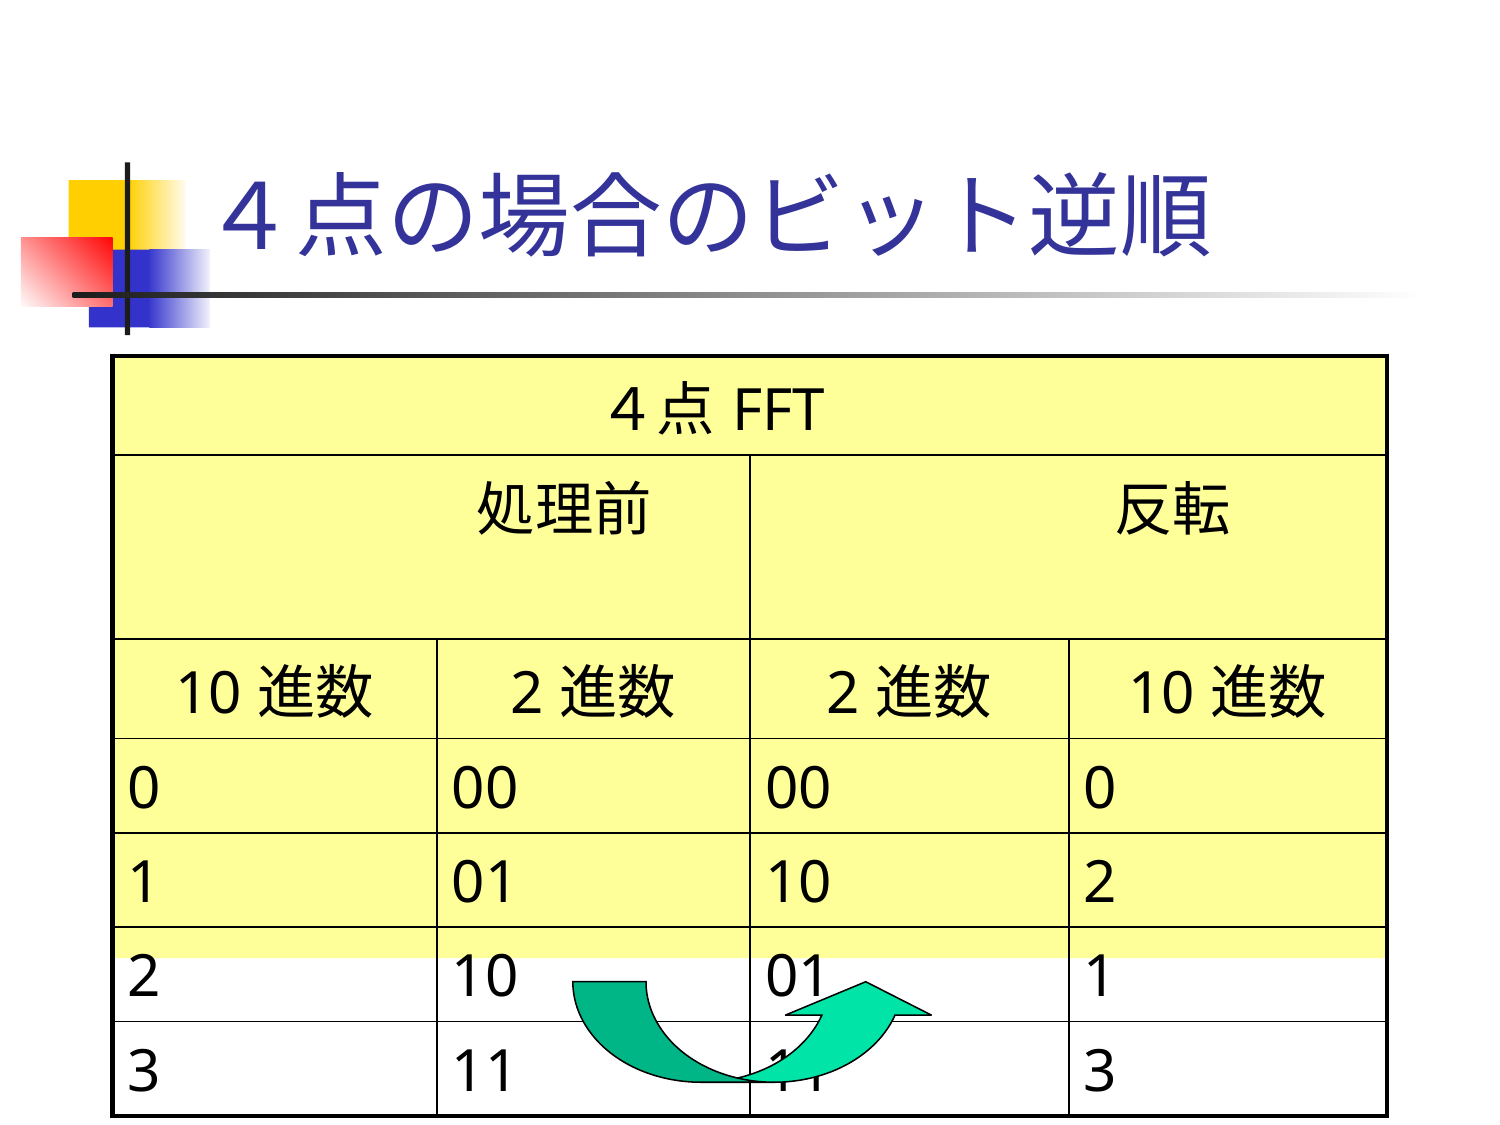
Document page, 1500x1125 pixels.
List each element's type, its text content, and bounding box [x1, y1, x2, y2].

table_cell 01 [751, 928, 1068, 1021]
table_cell 10進数 [1070, 640, 1385, 738]
table_cell 0 [1070, 739, 1385, 832]
table_cell 00 [438, 739, 749, 832]
table_cell 2進数 [751, 640, 1068, 738]
table_cell 11 [751, 1022, 1068, 1114]
table_cell 1 [1070, 928, 1385, 1021]
table_cell 3 [1070, 1022, 1385, 1114]
table_cell 0 [115, 739, 436, 832]
title ４点の場合のビット逆順 [188, 35, 1468, 275]
table_cell 2進数 [438, 640, 749, 738]
table_cell 01 [438, 834, 749, 926]
table_cell 反転 [751, 456, 1385, 638]
table_cell 10進数 [115, 640, 436, 738]
table_header ４点FFT [437, 358, 1385, 454]
table_cell 10 [751, 834, 1068, 926]
table_cell 3 [115, 1022, 436, 1114]
text_box [572, 981, 932, 1083]
table_cell 10 [438, 928, 749, 1021]
table_cell 1 [115, 834, 436, 926]
table_header [115, 358, 437, 454]
table_cell 00 [751, 739, 1068, 832]
table_cell 2 [115, 928, 436, 1021]
table_cell 処理前 [115, 456, 749, 638]
table_cell 11 [438, 1022, 749, 1114]
table_cell 2 [1070, 834, 1385, 926]
